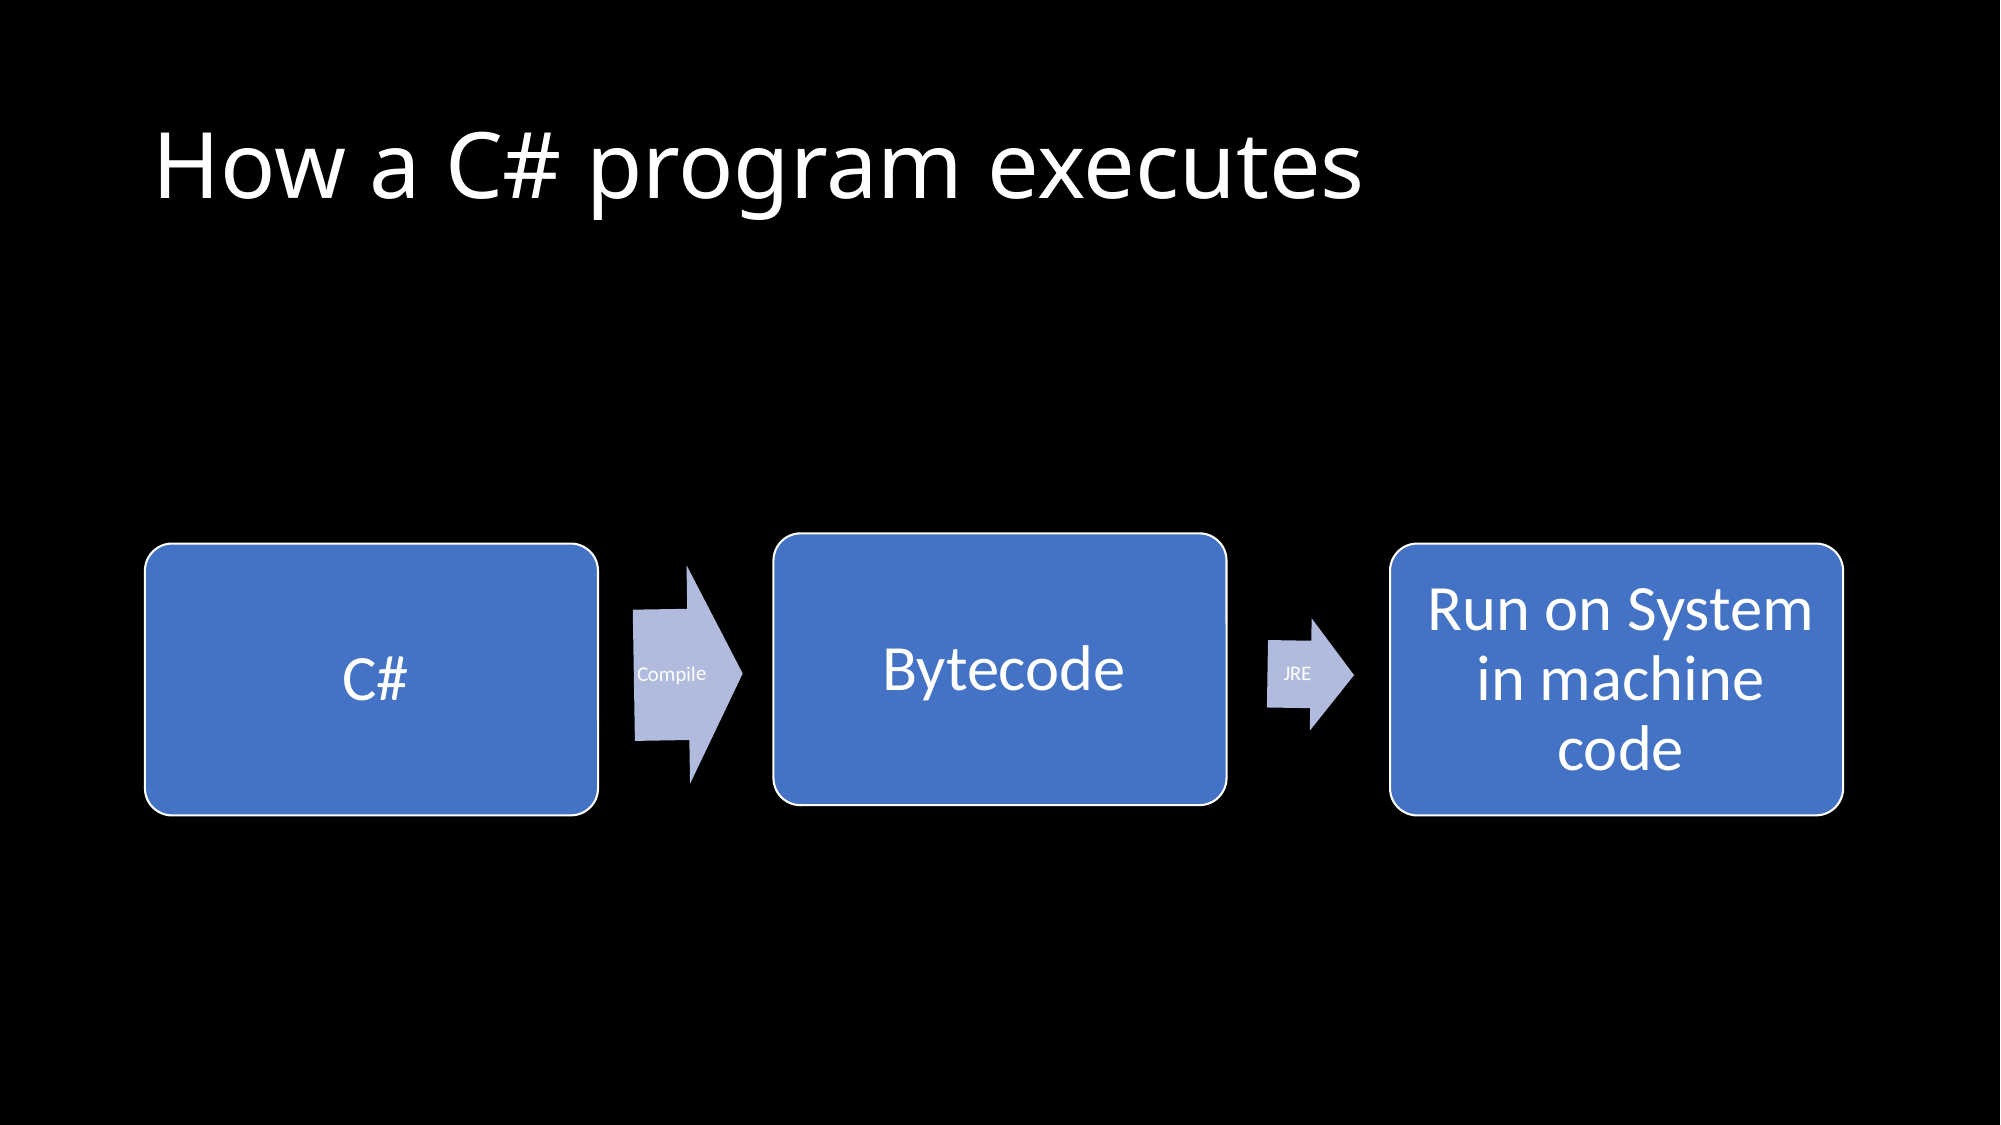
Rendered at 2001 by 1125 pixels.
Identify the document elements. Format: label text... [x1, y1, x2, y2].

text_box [137, 299, 1863, 1040]
title How a C# program executes [137, 59, 1863, 278]
